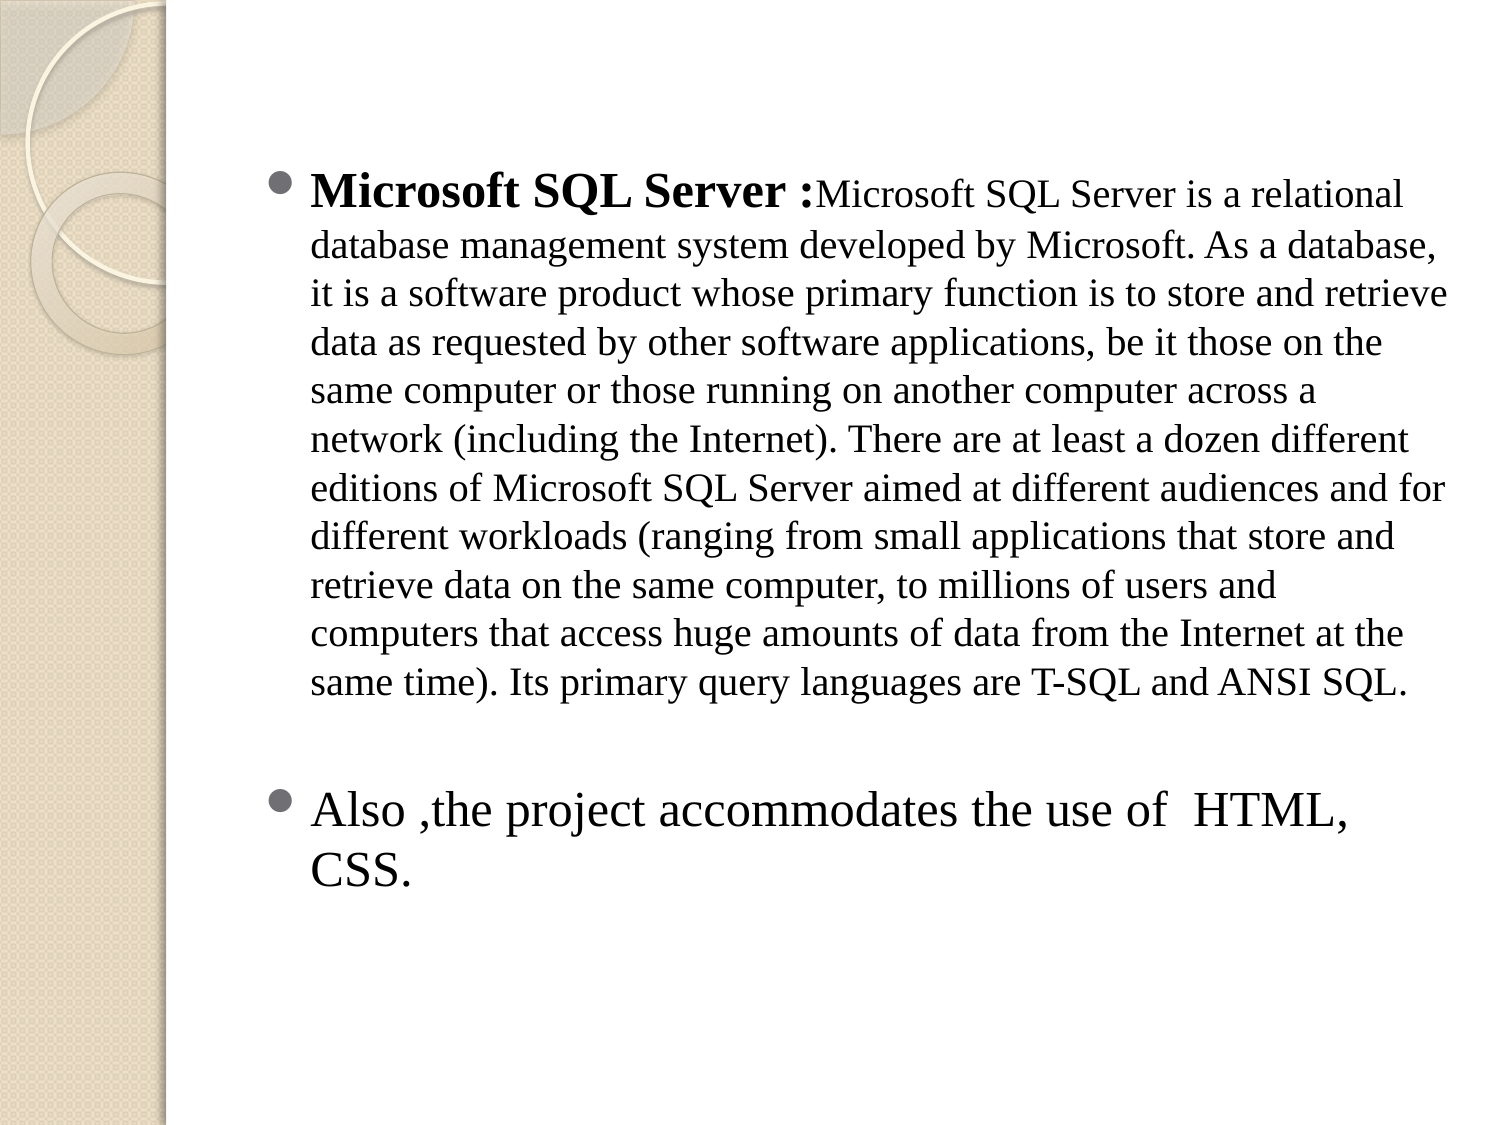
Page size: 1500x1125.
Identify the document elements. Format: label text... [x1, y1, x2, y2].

list Microsoft SQL Server :Microsoft SQL Server is a relational database management system developed by Microsoft. As a database, it is a software product whose primary function is to store and retrieve data as requested by other software applications, be it those on the same computer or those running on another computer across a network (including the Internet). There are at least a dozen different editions of Microsoft SQL Server aimed at different audiences and for different workloads (ranging from small applications that store and retrieve data on the same computer, to millions of users and computers that access huge amounts of data from the Internet at the same time). Its primary query languages are T-SQL and ANSI SQL. Also ,the project accommodates the use of HTML, CSS. [237, 149, 1468, 938]
